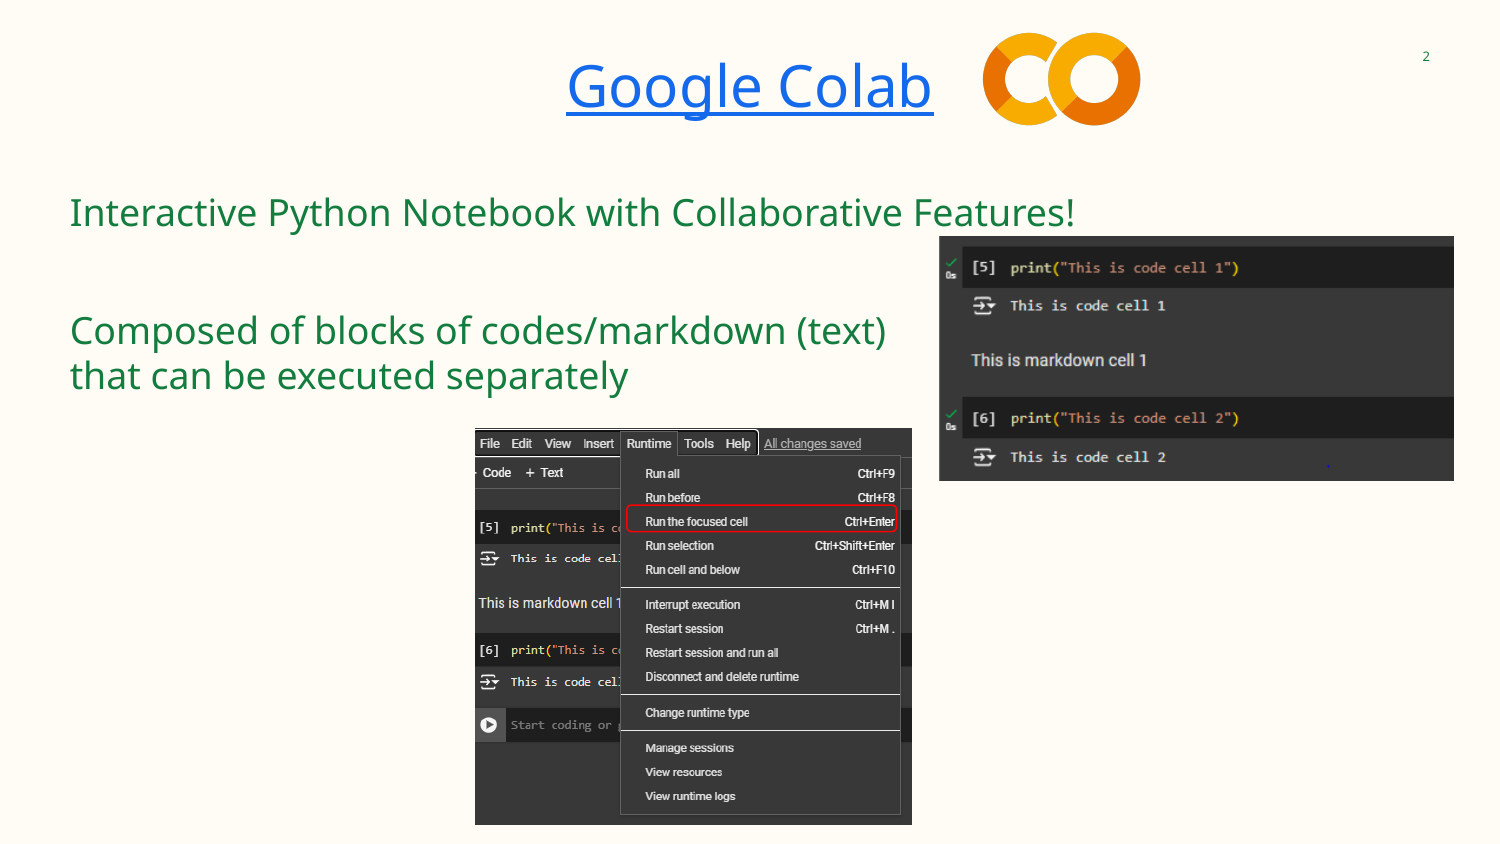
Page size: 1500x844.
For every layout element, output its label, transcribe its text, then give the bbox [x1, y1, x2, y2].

picture [938, 236, 1454, 481]
picture [475, 428, 912, 826]
text_box Interactive Python Notebook with Collaborative Features! [54, 173, 1201, 238]
title Google Colab [54, 33, 1446, 205]
picture [932, 0, 1191, 160]
text_box Composed of blocks of codes/markdown (text) that can be executed separately [54, 292, 903, 356]
